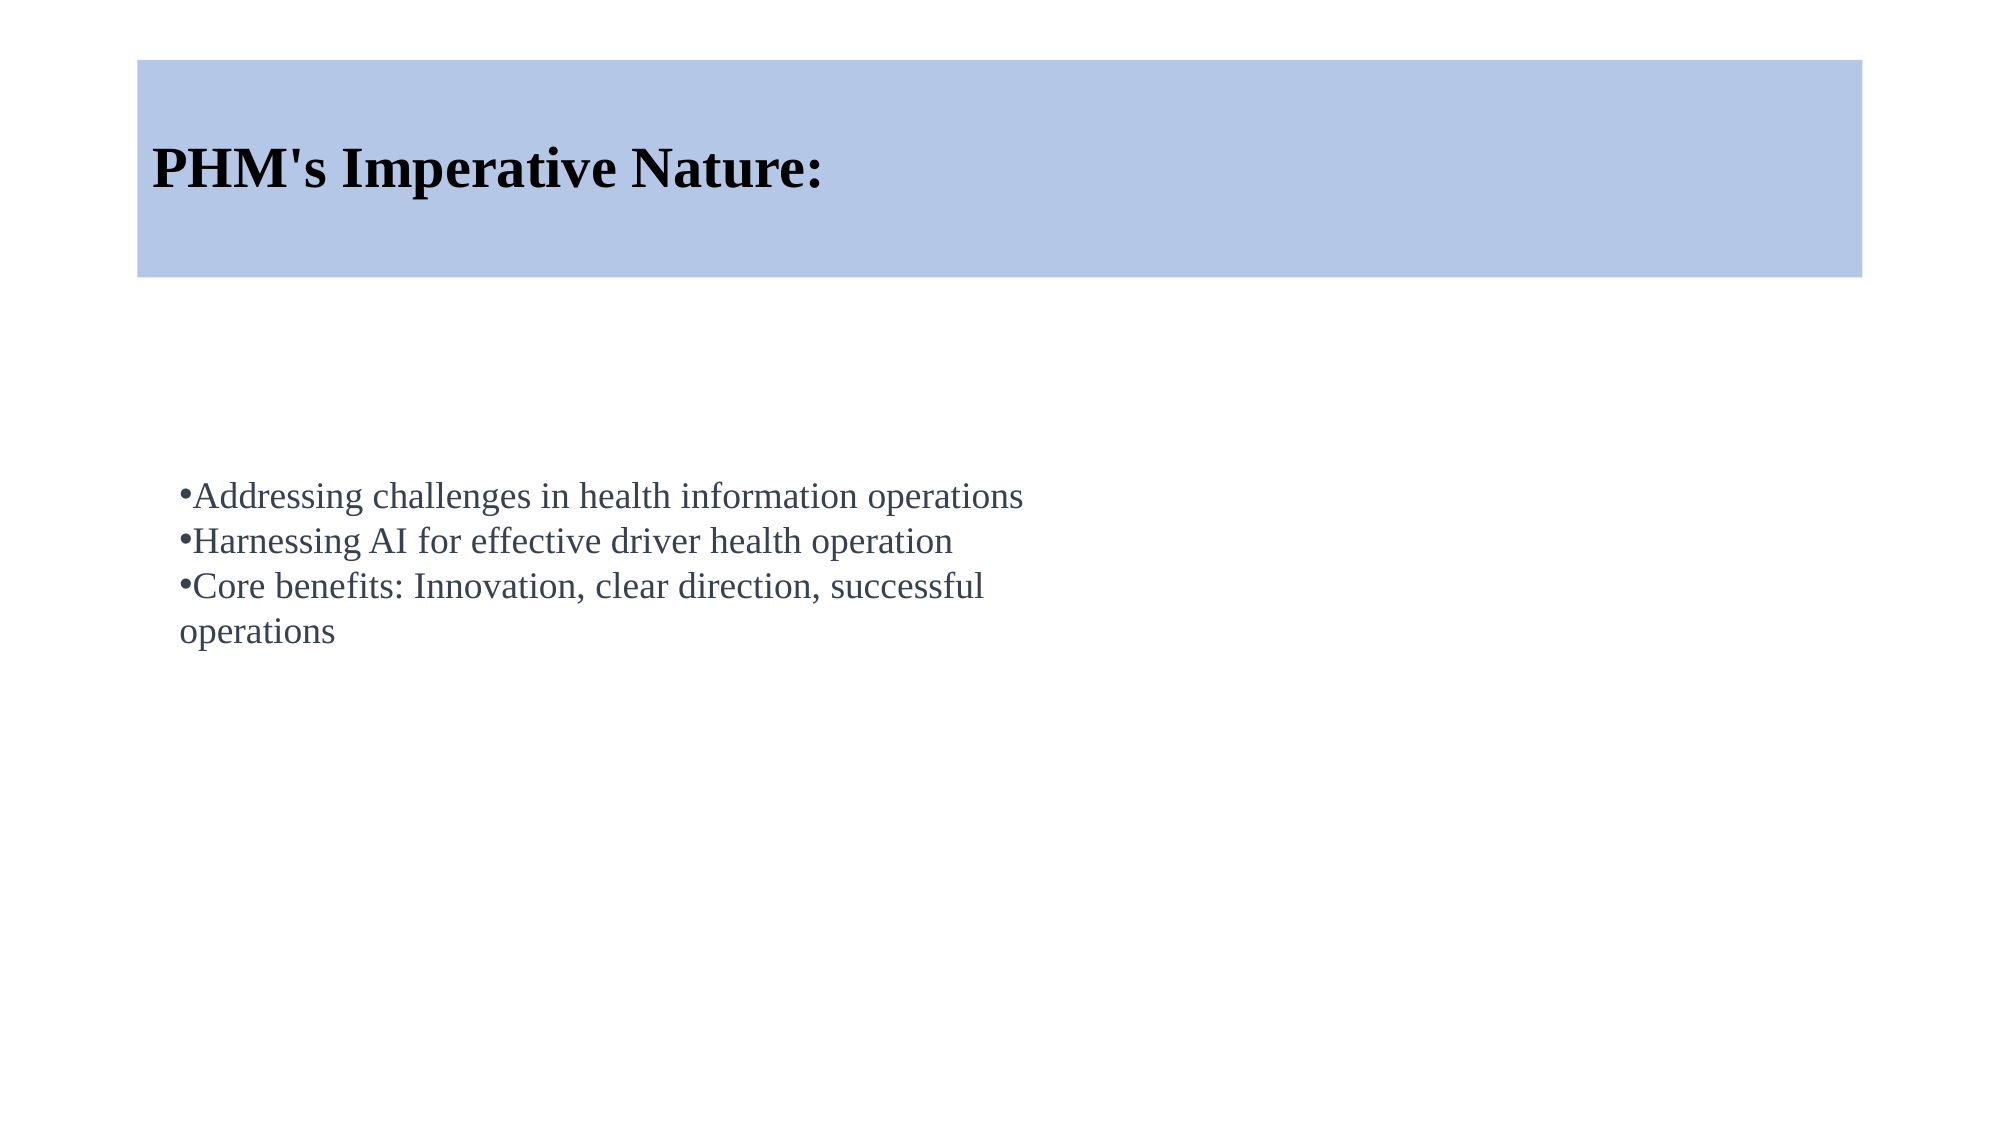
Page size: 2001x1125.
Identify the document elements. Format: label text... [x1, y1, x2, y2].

text_box Addressing challenges in health information operations Harnessing AI for effective driver health operation Core benefits: Innovation, clear direction, successful operations [164, 463, 1165, 659]
title PHM's Imperative Nature: [137, 59, 1863, 278]
